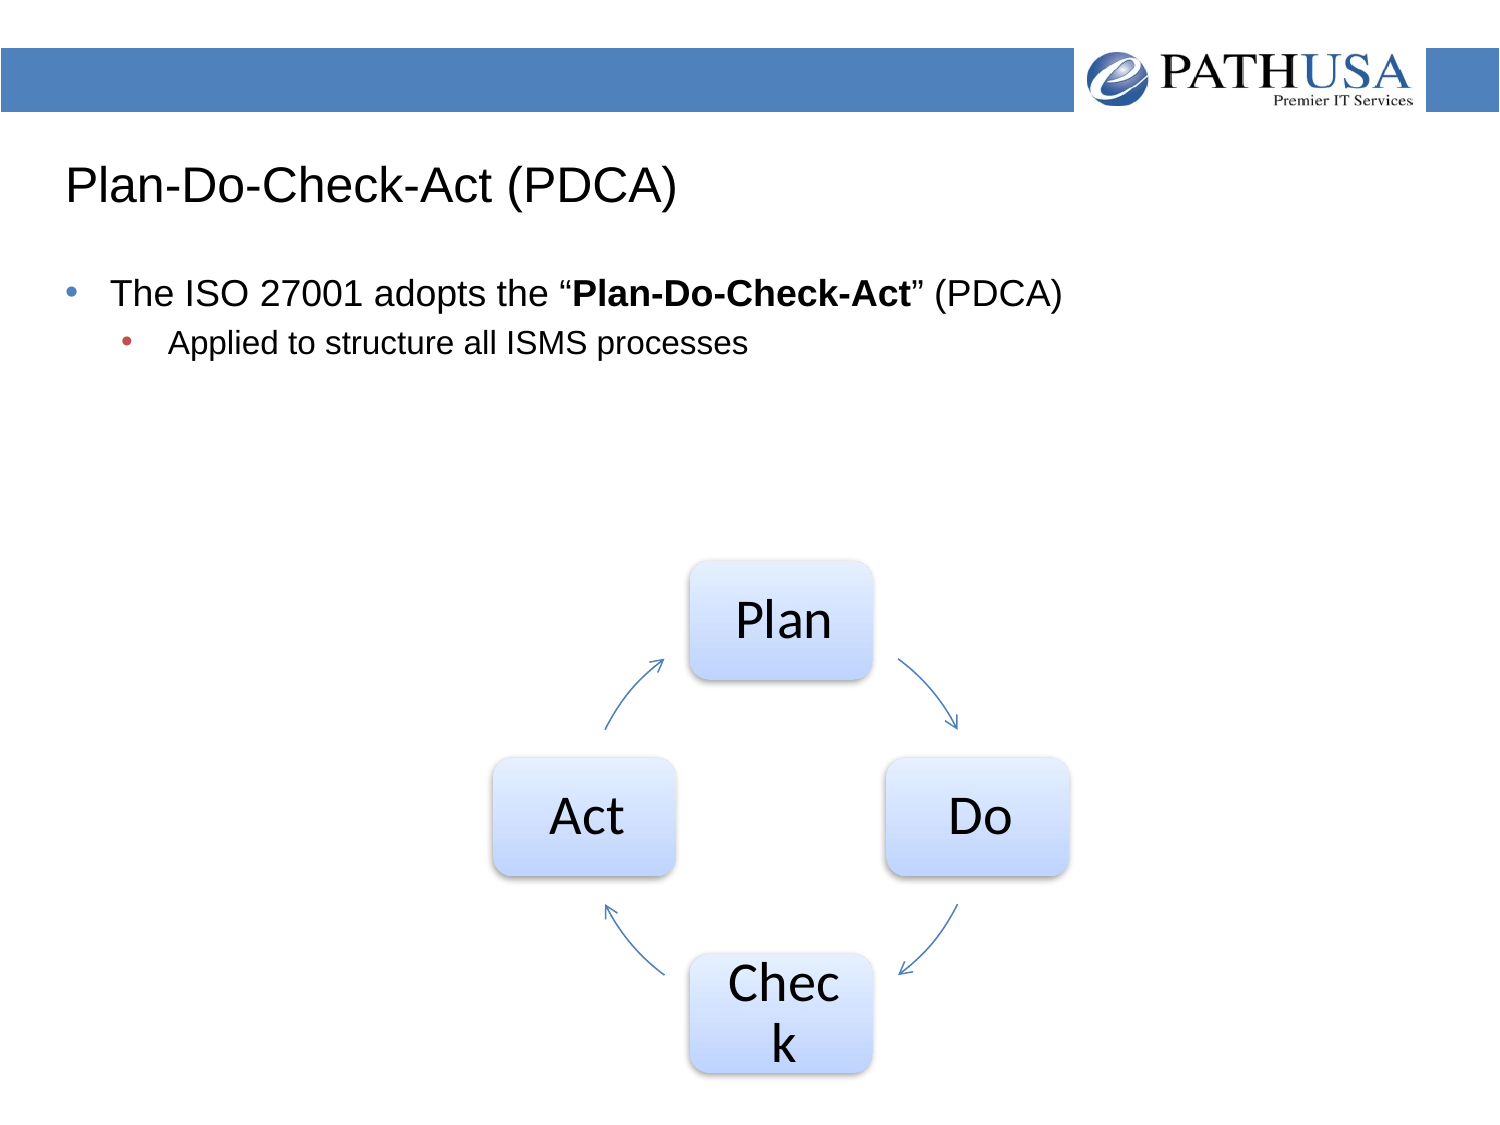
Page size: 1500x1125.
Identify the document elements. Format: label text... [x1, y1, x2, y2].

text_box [424, 560, 1138, 1074]
list The ISO 27001 adopts the “Plan-Do-Check-Act” (PDCA) Applied to structure all ISMS processes [50, 261, 1450, 1025]
picture [1087, 52, 1413, 106]
title Plan-Do-Check-Act (PDCA) [50, 127, 1450, 238]
